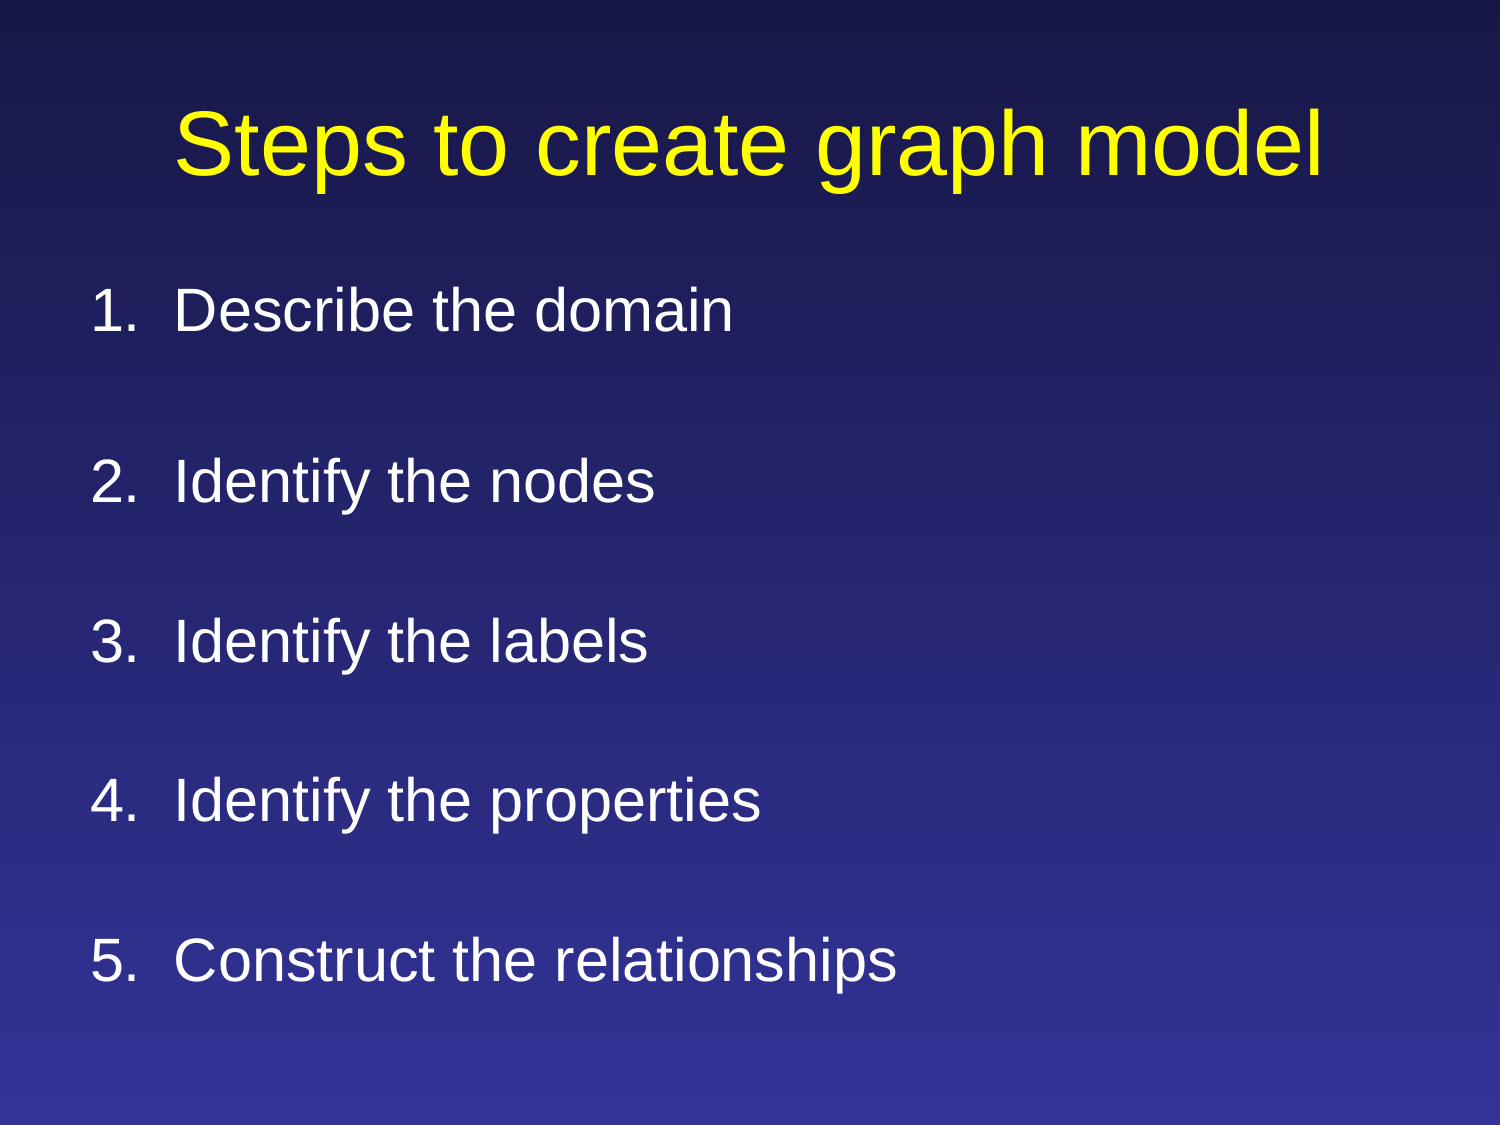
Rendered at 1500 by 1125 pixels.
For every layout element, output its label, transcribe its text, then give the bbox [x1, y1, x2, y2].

title Steps to create graph model [75, 45, 1425, 233]
list Describe the domain Identify the nodes Identify the labels Identify the properties Construct the relationships [75, 262, 1425, 1005]
